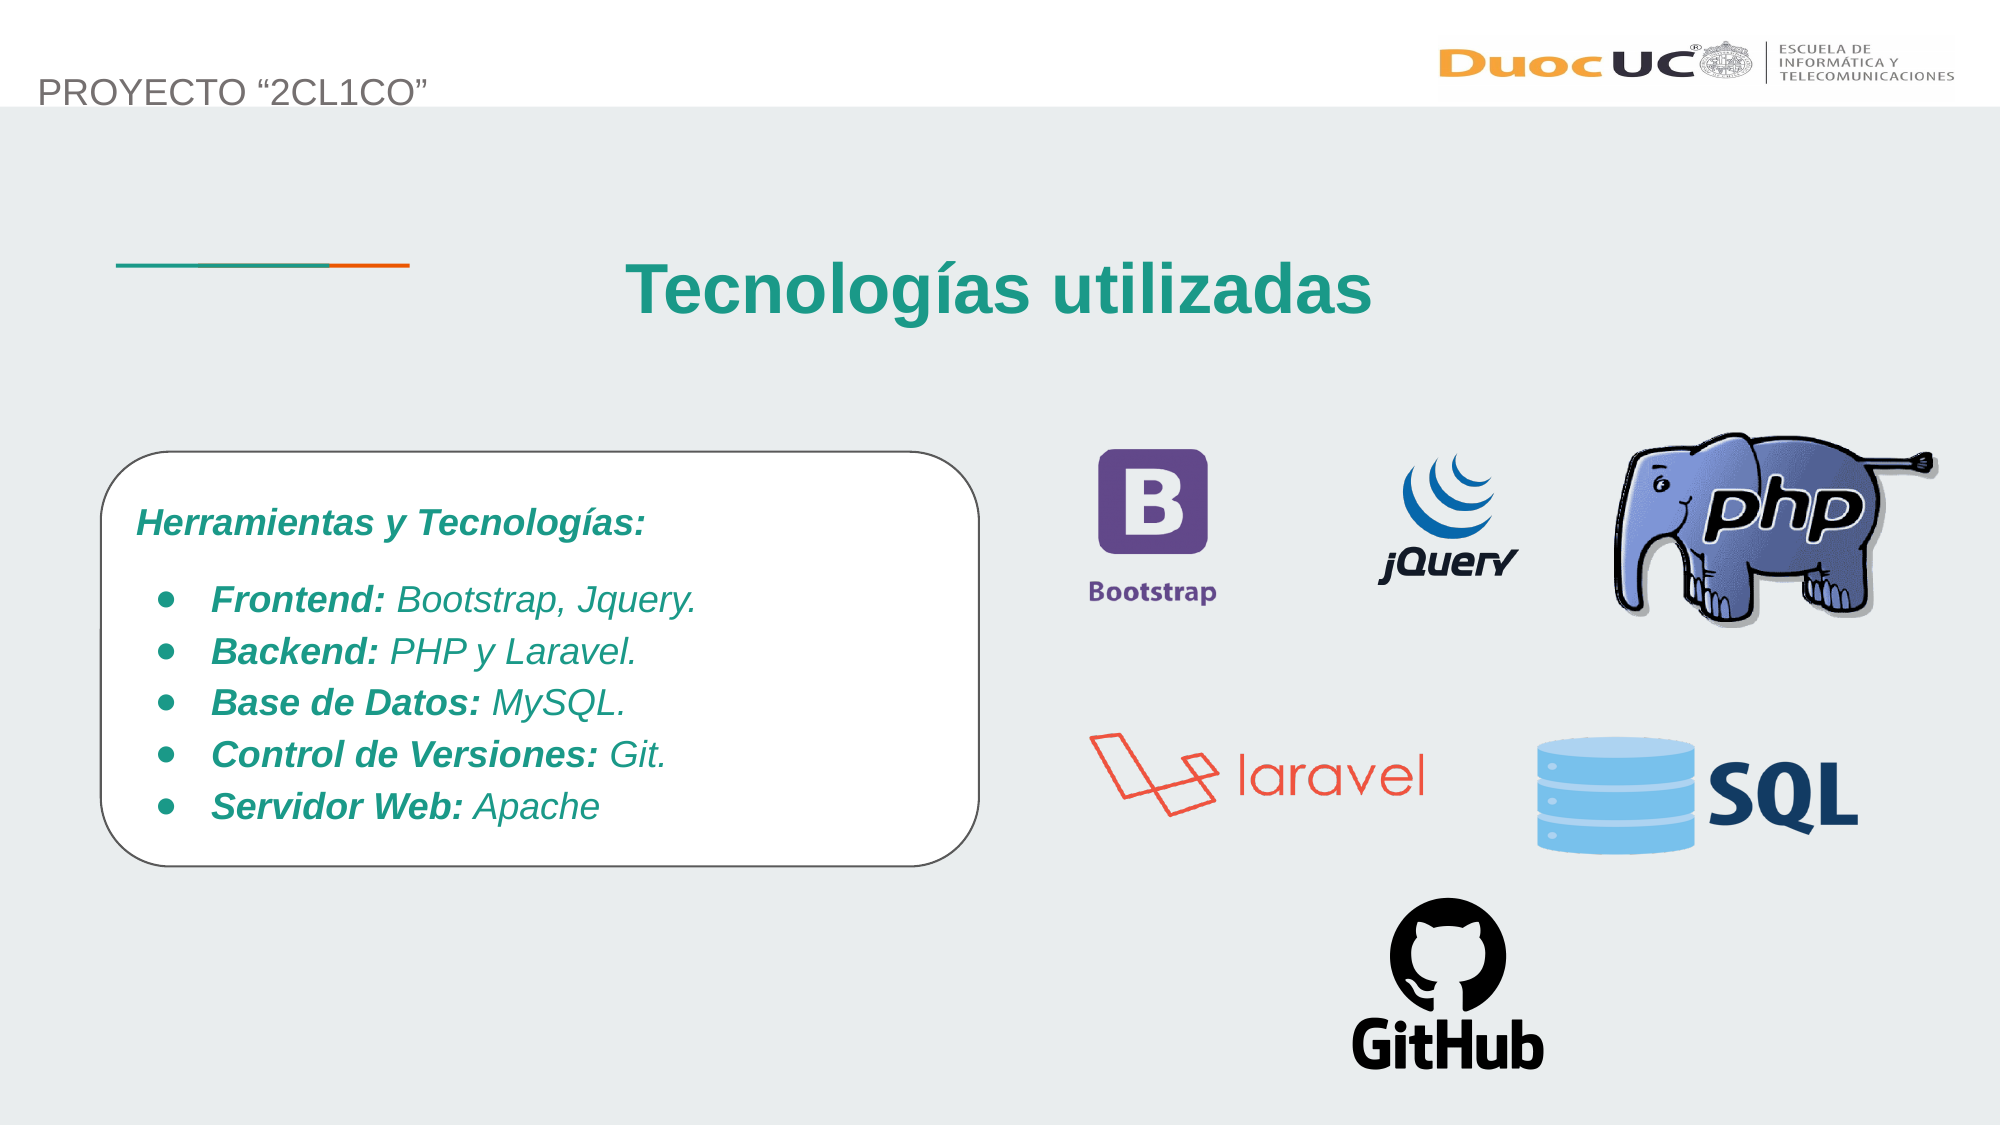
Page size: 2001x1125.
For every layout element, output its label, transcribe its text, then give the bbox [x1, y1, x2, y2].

text_box Herramientas y Tecnologías: Frontend: Bootstrap, Jquery. Backend: PHP y Laravel. Base de Datos: MySQL. Control de Versiones: Git. Servidor Web: Apache [100, 451, 979, 867]
text_box Tecnologías utilizadas [0, 234, 2000, 335]
picture [1019, 409, 1286, 644]
text_box PROYECTO “2CL1CO” [22, 60, 2000, 121]
picture [1290, 695, 1899, 1073]
picture [1438, 33, 1955, 103]
picture [1071, 686, 1441, 864]
picture [1367, 446, 1529, 592]
picture [1602, 419, 1946, 635]
